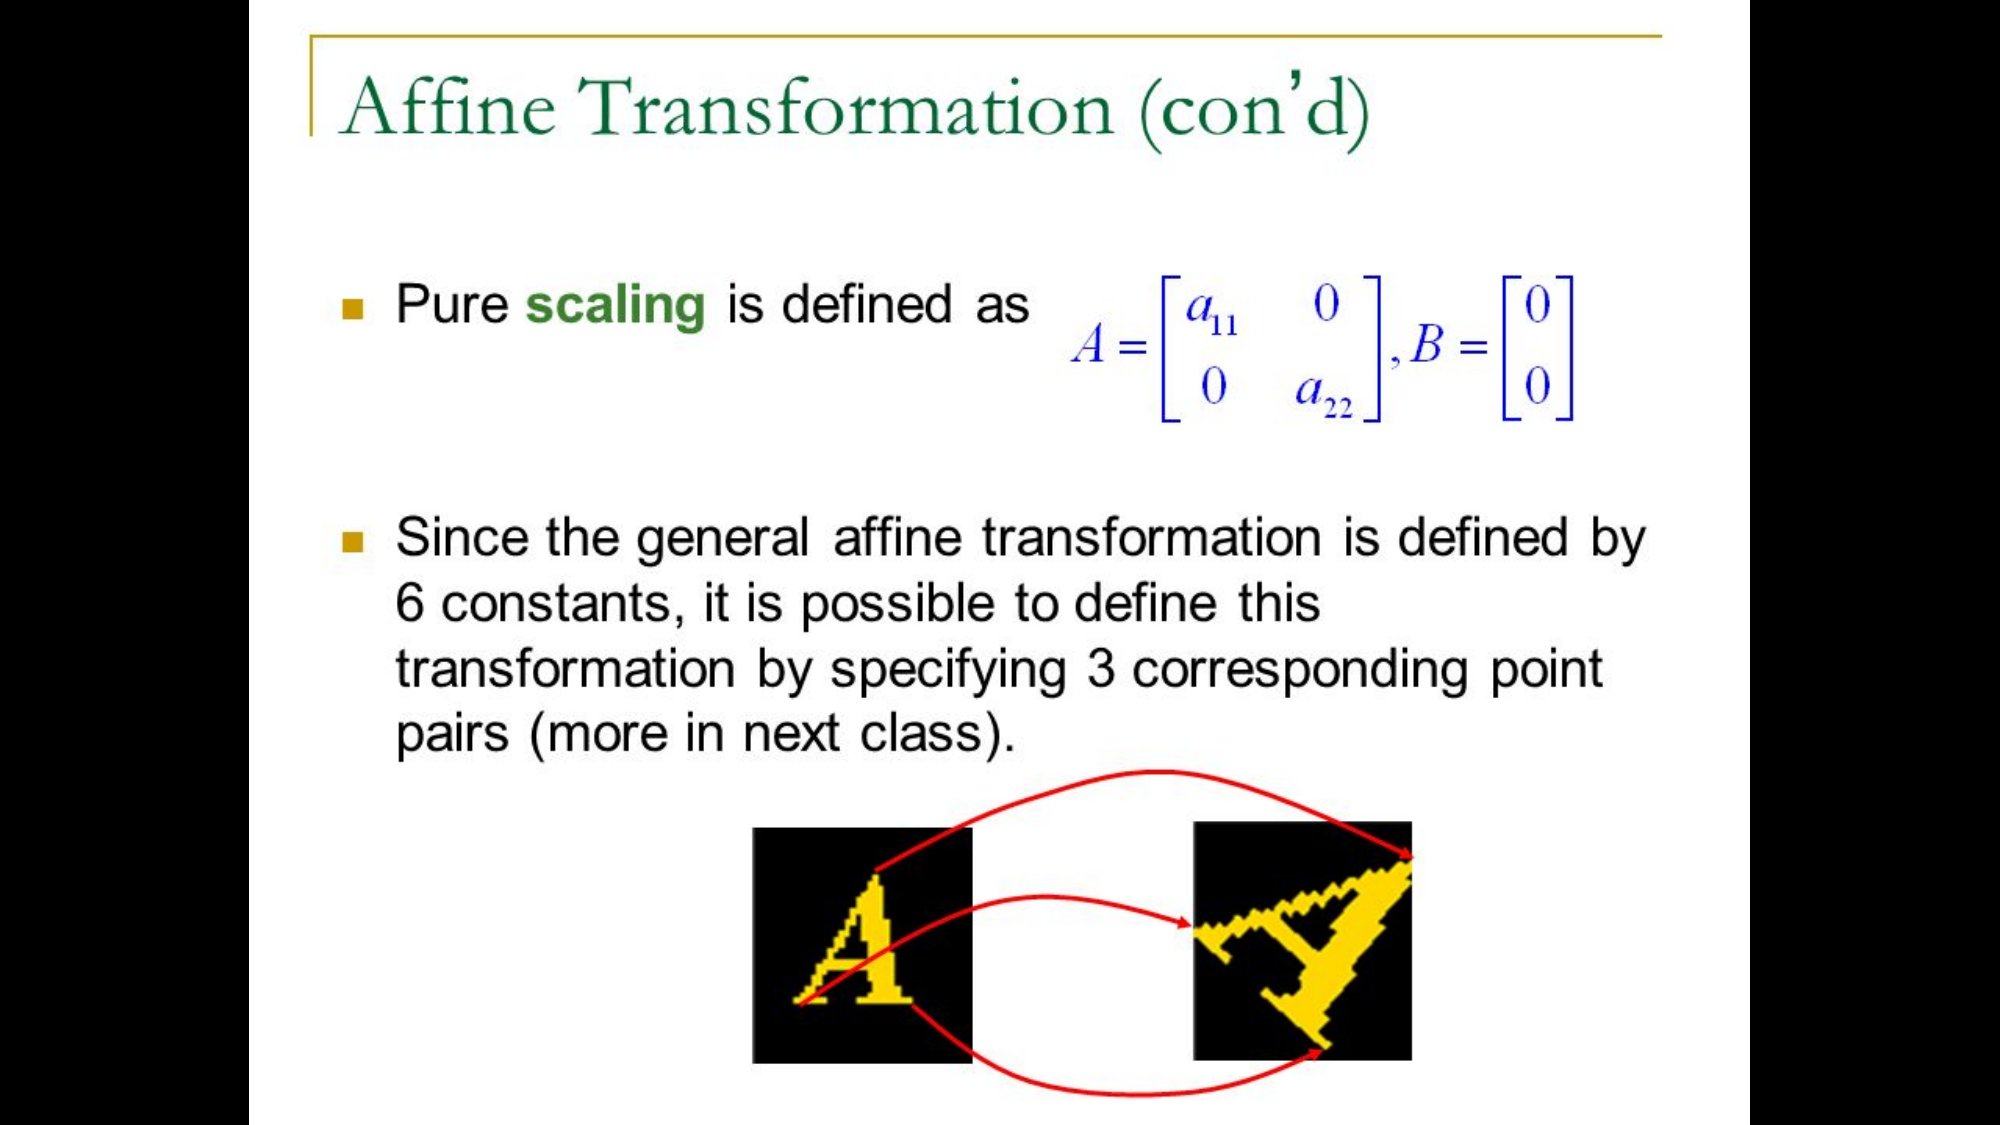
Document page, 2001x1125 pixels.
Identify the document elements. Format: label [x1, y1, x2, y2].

picture [249, 0, 1750, 1125]
